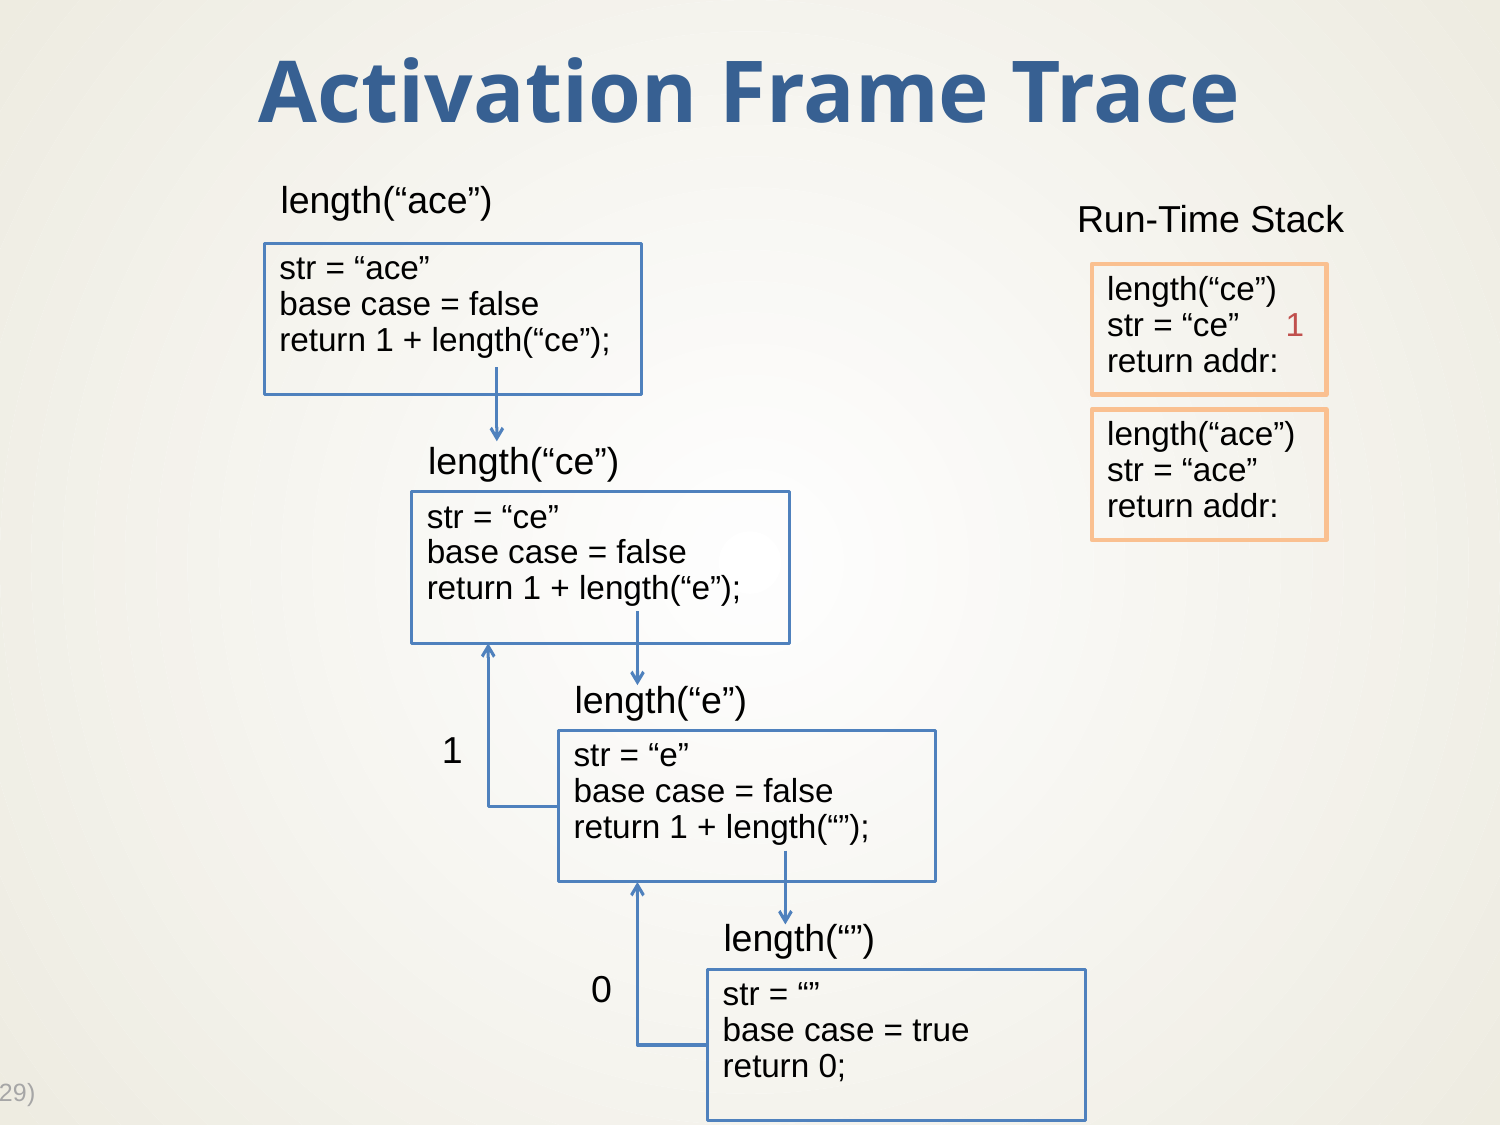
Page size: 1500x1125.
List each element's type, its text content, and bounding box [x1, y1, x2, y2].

text_box length(“ce”) str = “ce” 1 return addr: [1092, 263, 1327, 395]
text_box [264, 168, 643, 395]
title Activation Frame Trace [0, 24, 1500, 166]
text_box Run-Time Stack [1062, 187, 1360, 248]
text_box 1 [427, 718, 478, 779]
text_box length(“ace”) str = “ace” return addr: [1092, 409, 1327, 540]
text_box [558, 668, 937, 883]
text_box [488, 643, 559, 807]
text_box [707, 906, 1086, 1121]
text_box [637, 881, 708, 1046]
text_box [411, 429, 790, 644]
text_box 0 [576, 957, 627, 1018]
